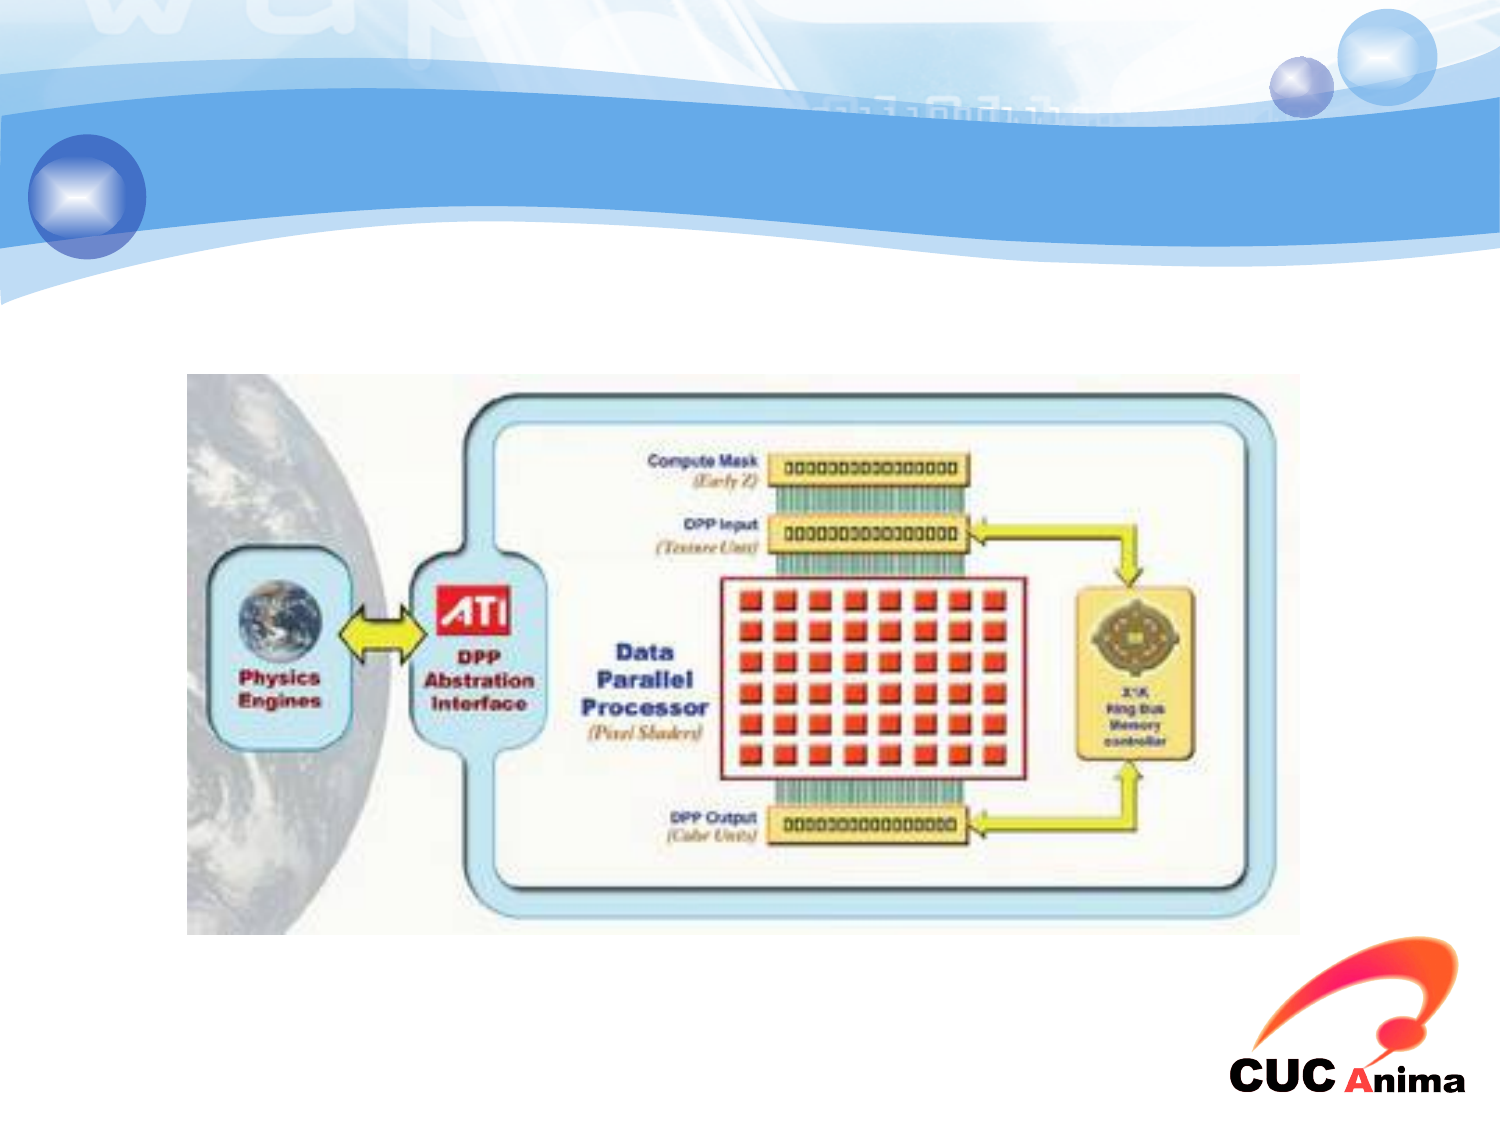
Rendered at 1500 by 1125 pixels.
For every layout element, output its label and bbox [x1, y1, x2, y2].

picture [0, 0, 1500, 113]
picture [187, 374, 1475, 1105]
